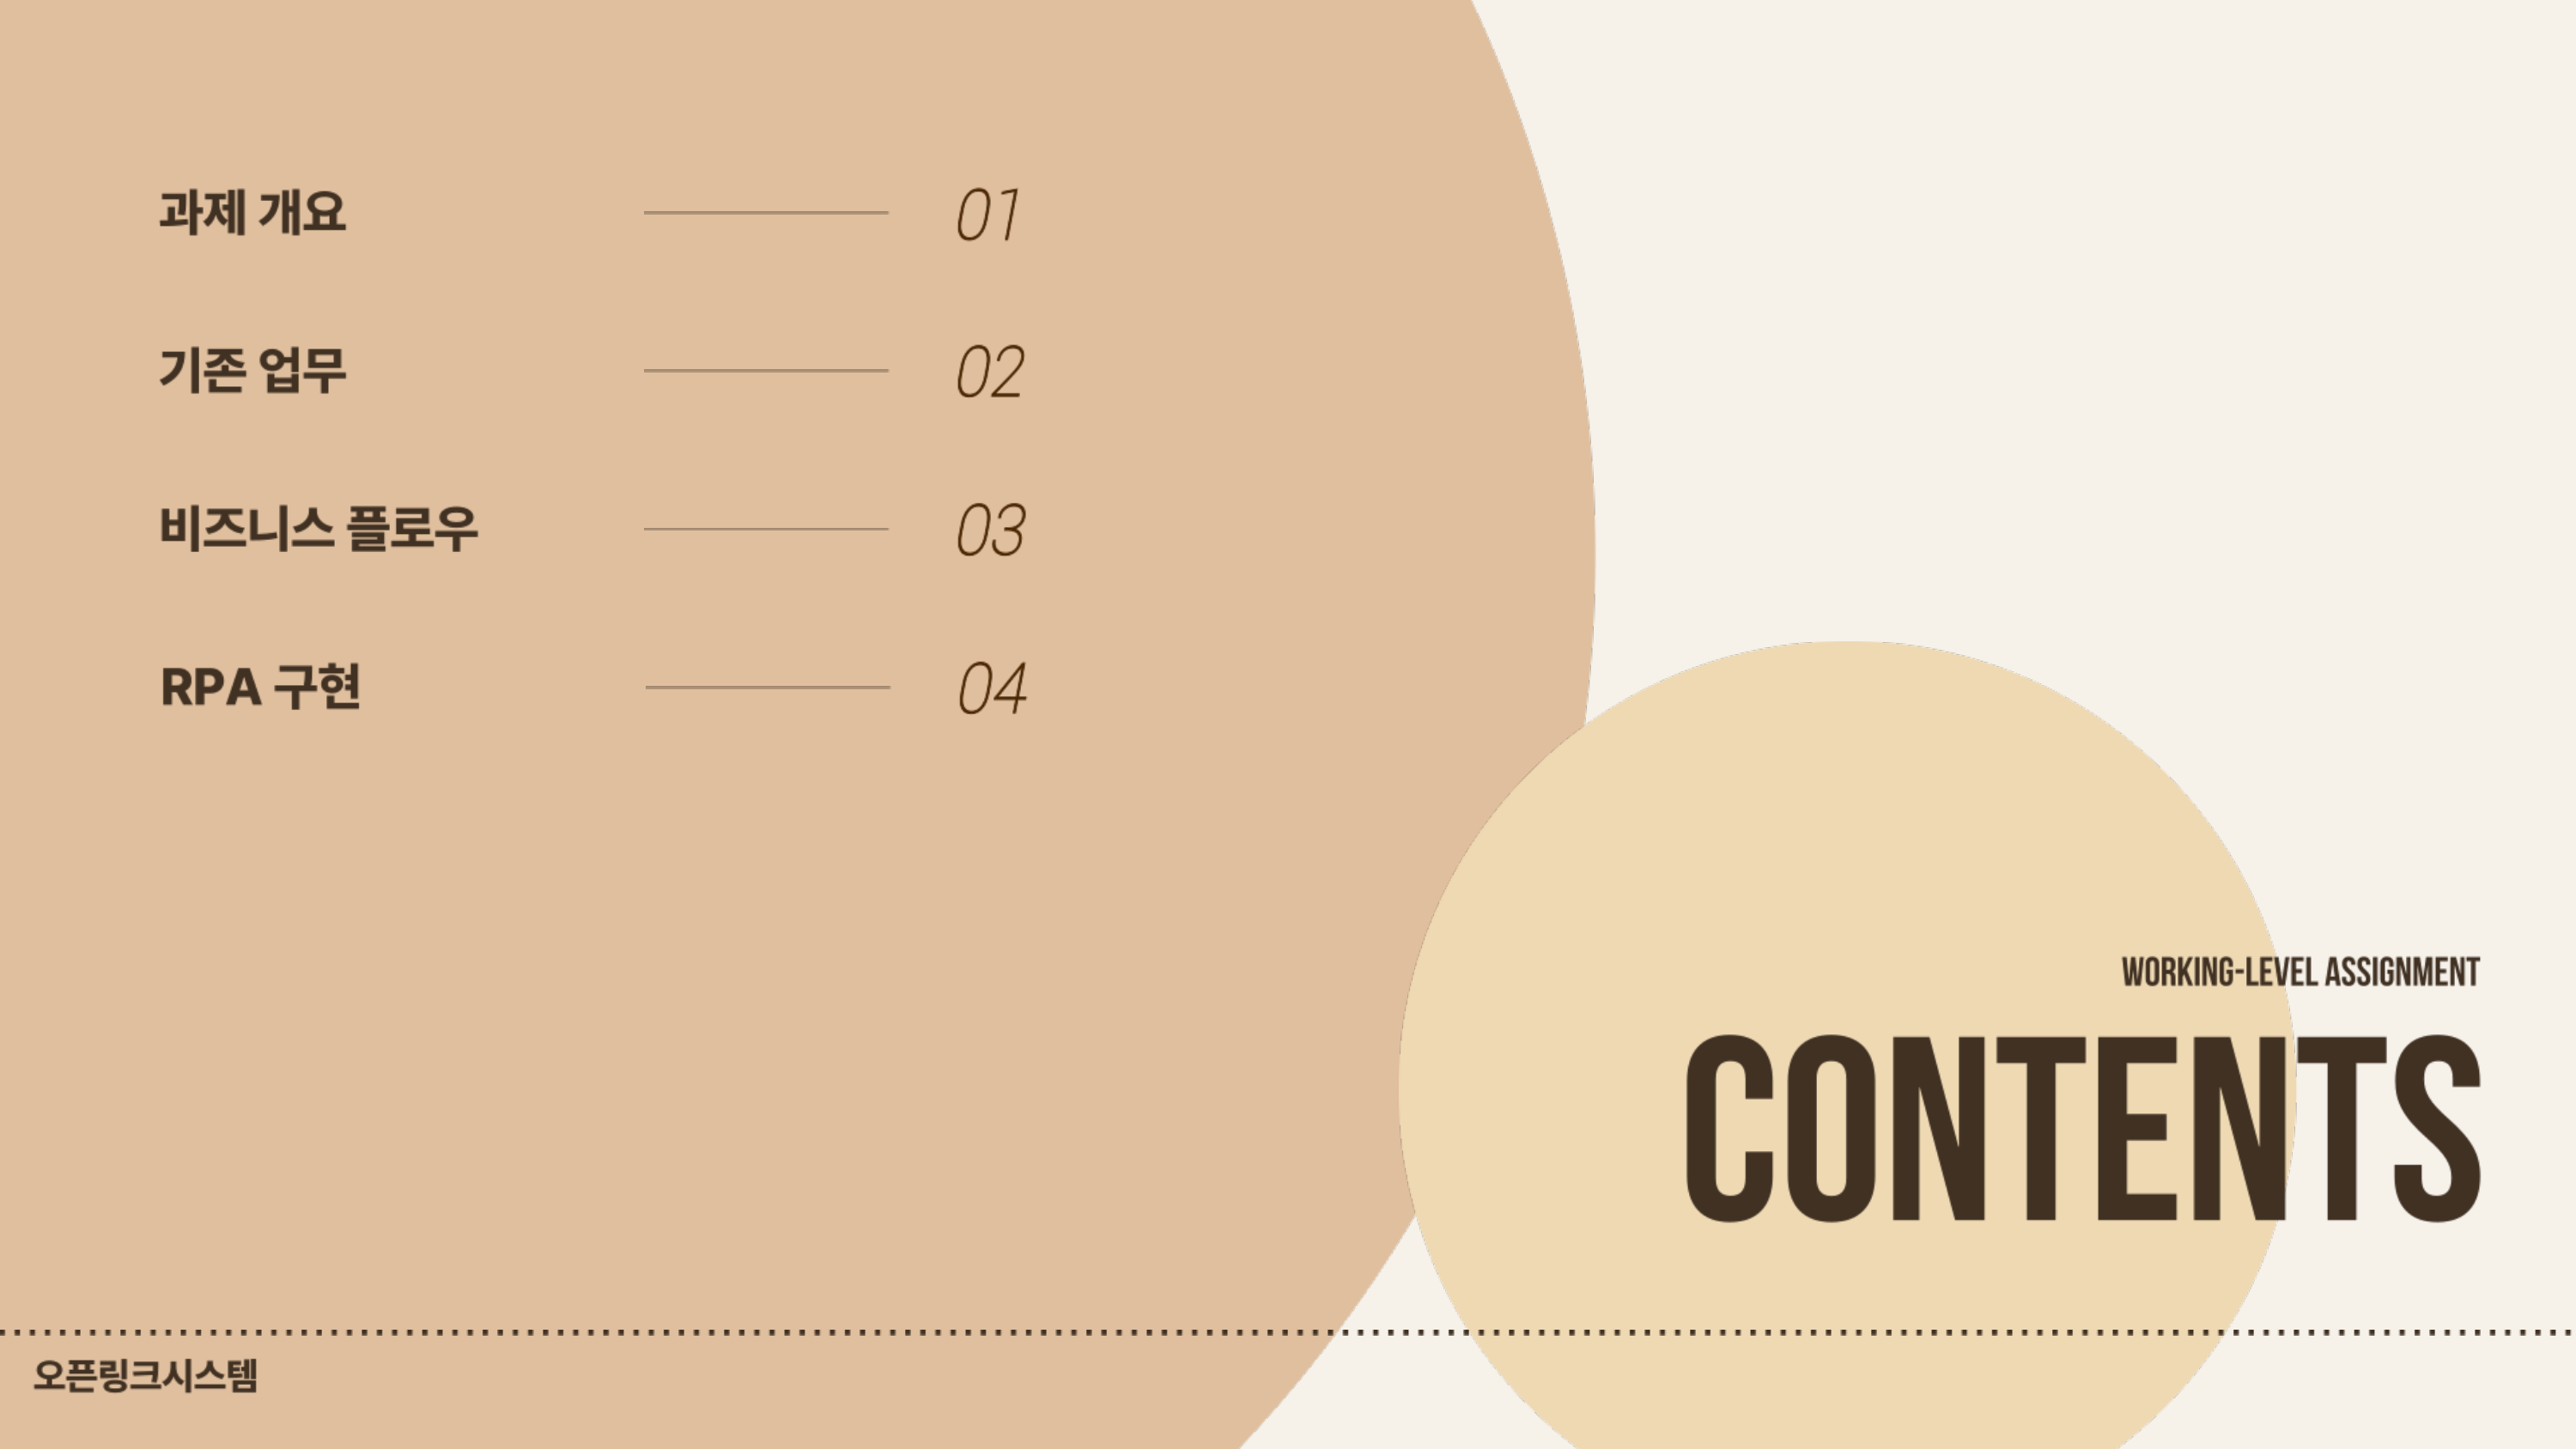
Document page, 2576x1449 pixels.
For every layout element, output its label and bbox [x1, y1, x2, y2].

picture [140, 471, 528, 611]
picture [143, 629, 410, 770]
text_box [644, 211, 890, 215]
text_box [1399, 641, 2298, 803]
text_box [646, 686, 891, 689]
text_box [0, 0, 1596, 803]
text_box [644, 527, 890, 531]
text_box [644, 369, 890, 373]
picture [925, 117, 1107, 803]
picture [141, 155, 392, 295]
picture [0, 805, 2576, 1449]
picture [143, 318, 393, 454]
